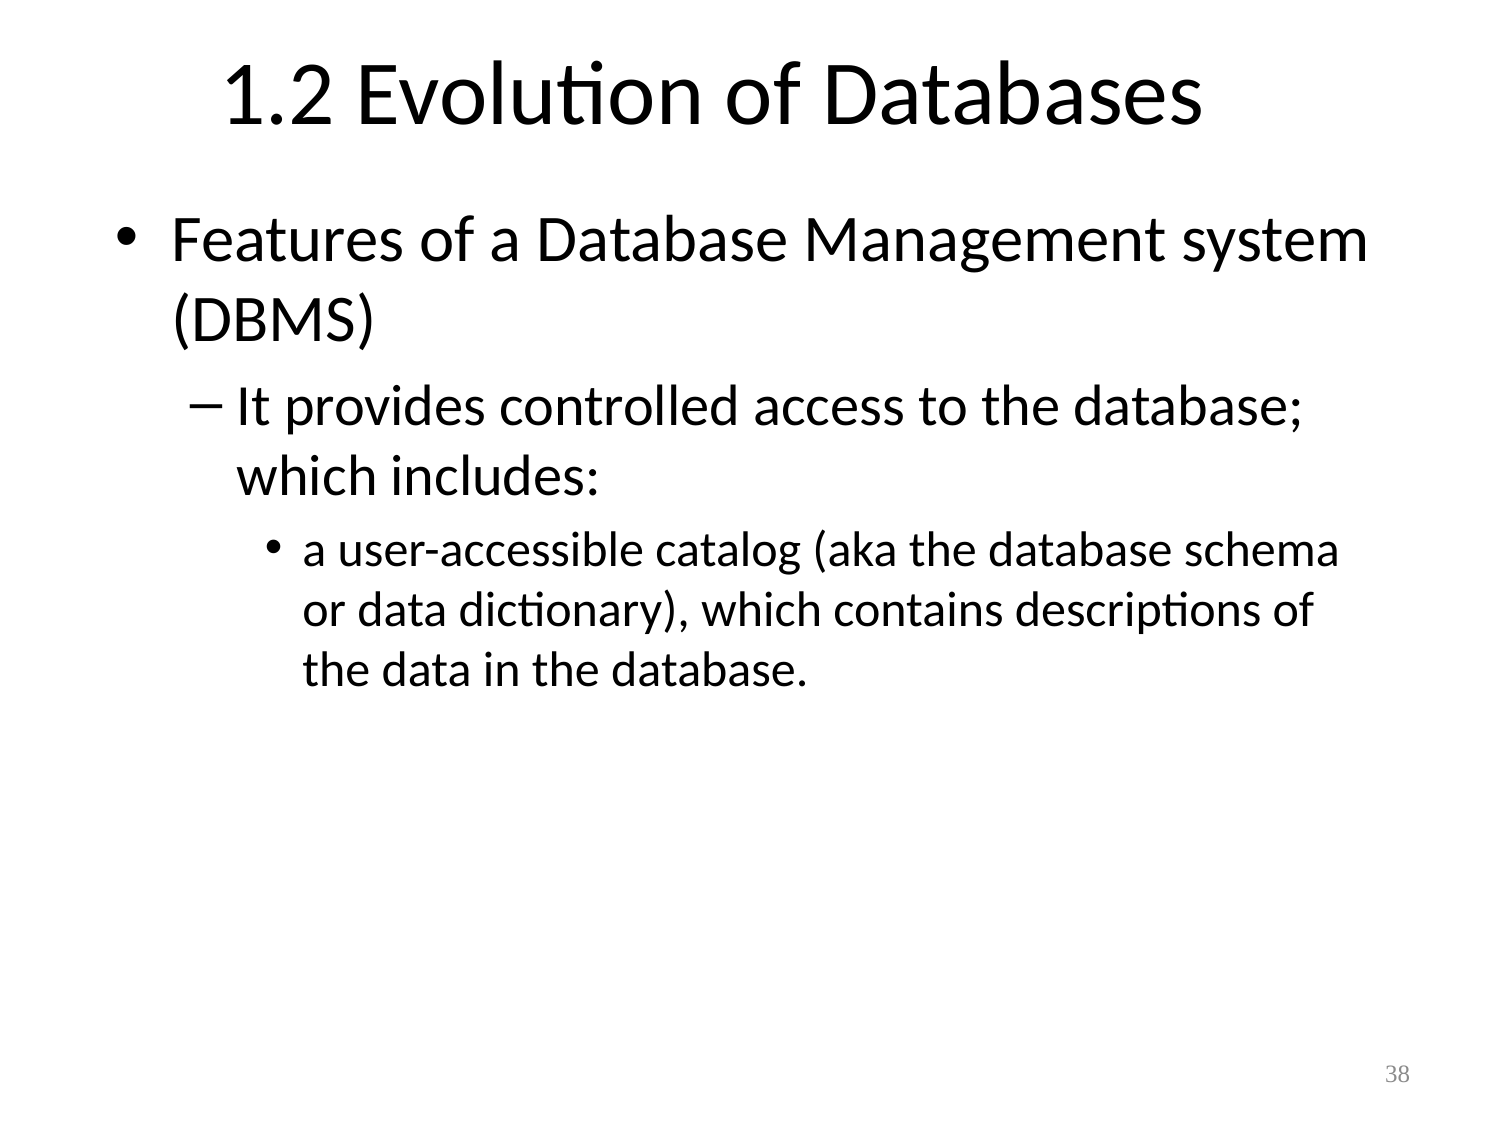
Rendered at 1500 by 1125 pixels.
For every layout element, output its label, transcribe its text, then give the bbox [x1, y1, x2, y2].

list Features of a Database Management system (DBMS) It provides controlled access to the database; which includes: a user-accessible catalog (aka the database schema or data dictionary), which contains descriptions of the data in the database. [99, 187, 1388, 1043]
title 1.2 Evolution of Databases [75, 24, 1350, 150]
slide_number 38 [1074, 1042, 1425, 1103]
